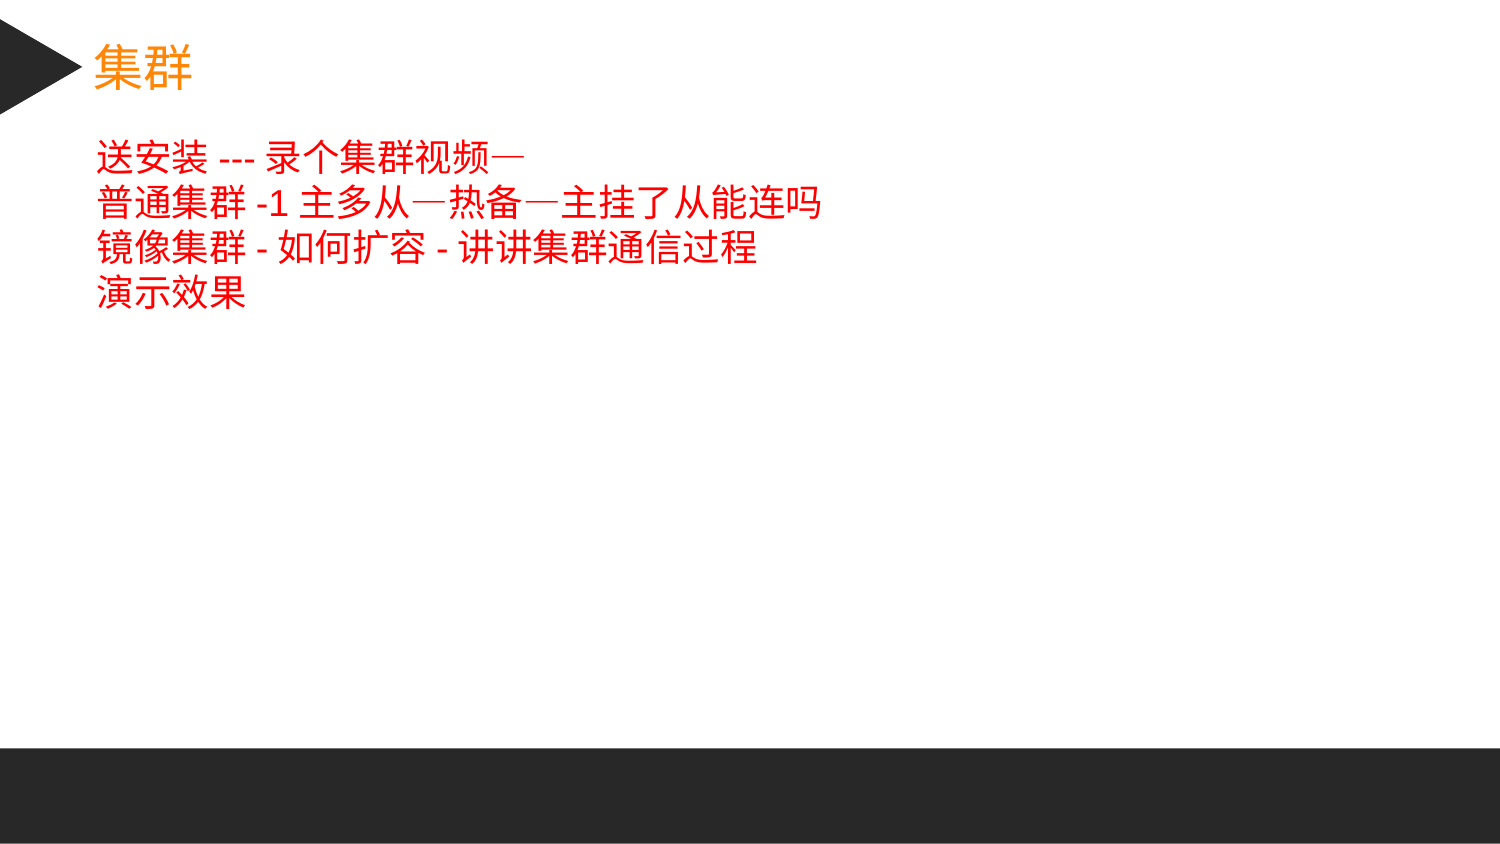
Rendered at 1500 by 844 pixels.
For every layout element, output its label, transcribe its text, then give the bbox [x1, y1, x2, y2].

text_box [0, 748, 1500, 844]
text_box [0, 19, 83, 115]
text_box 送安装---录个集群视频— 普通集群-1主多从—热备—主挂了从能连吗 镜像集群-如何扩容-讲讲集群通信过程 演示效果 [82, 126, 1235, 322]
text_box 集群 [78, 29, 209, 104]
